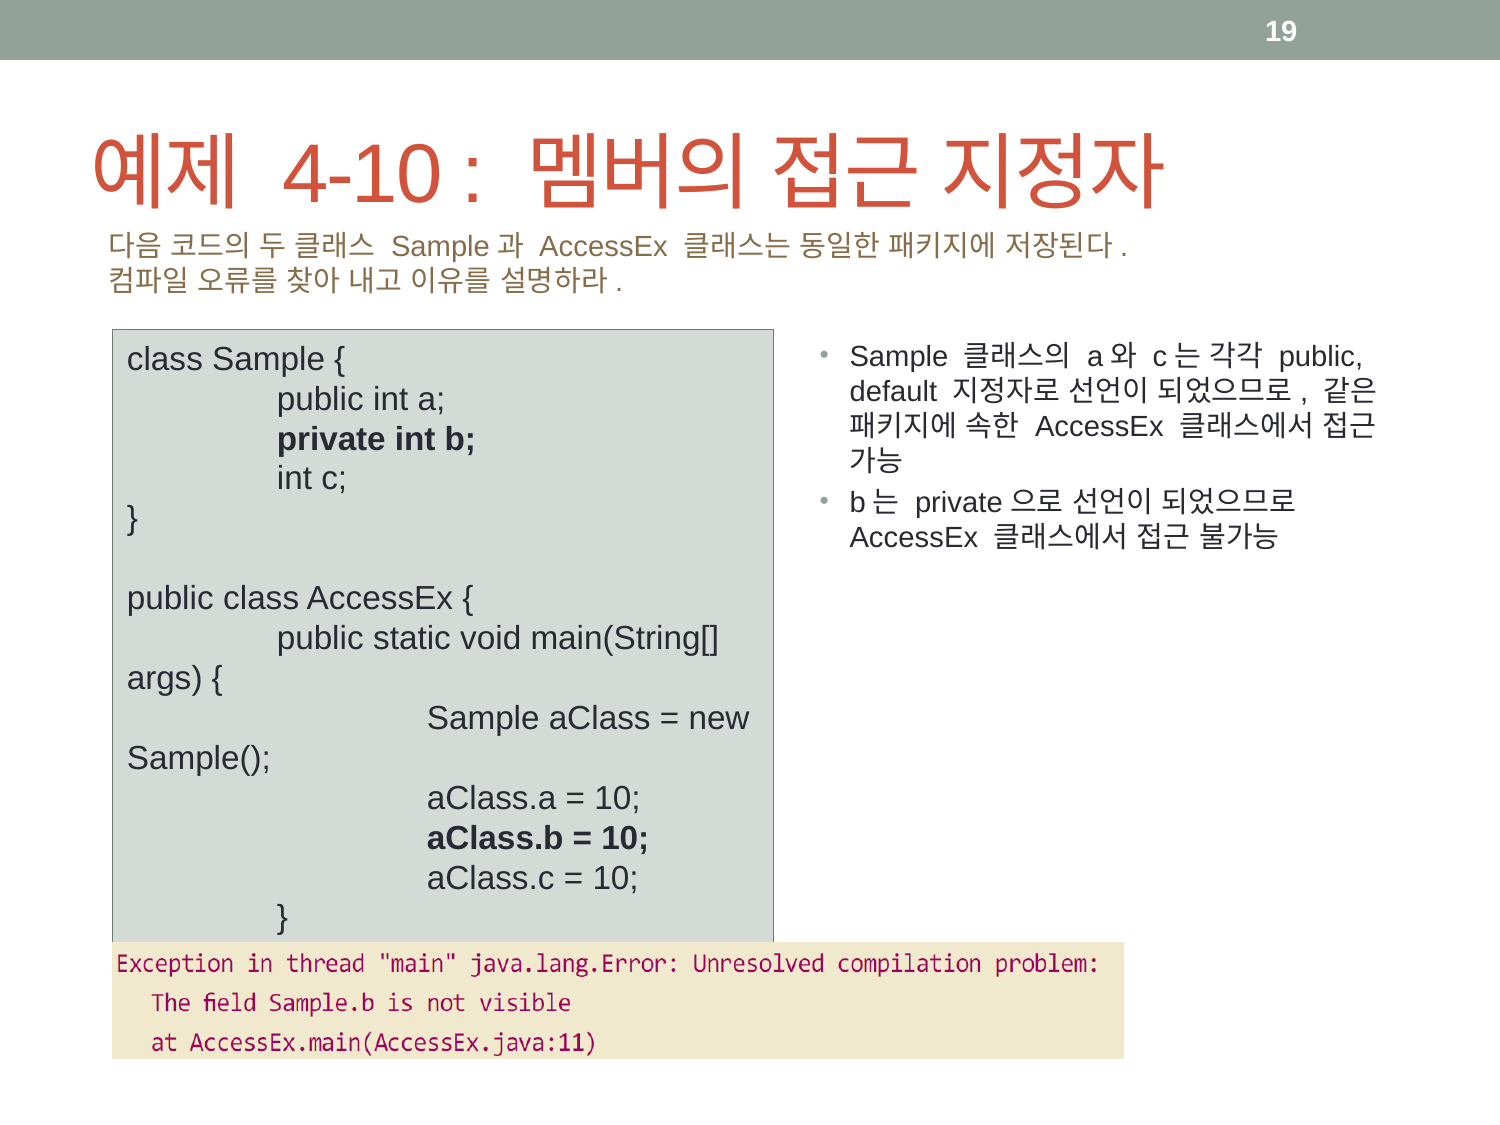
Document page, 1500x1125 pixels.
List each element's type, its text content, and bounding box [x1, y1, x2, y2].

picture [111, 942, 1125, 1059]
text_box [0, 0, 1500, 75]
text_box 다음 코드의 두 클래스 Sample과 AccessEx 클래스는 동일한 패키지에 저장된다. 컴파일 오류를 찾아 내고 이유를 설명하라. [93, 219, 1152, 305]
text_box class Sample { public int a; private int b; int c; } public class AccessEx { public static void main(String[] args) { Sample aClass = new Sample(); aClass.a = 10; aClass.b = 10; aClass.c = 10; } } [112, 329, 774, 941]
slide_number 19 [1250, 3, 1425, 57]
title 예제 4-10 : 멤버의 접근 지정자 [75, 87, 1425, 250]
list Sample 클래스의 a와 c는 각각 public, default 지정자로 선언이 되었으므로, 같은 패키지에 속한 AccessEx 클래스에서 접근 가능 b는 private으로 선언이 되었으므로 AccessEx 클래스에서 접근 불가능 [714, 329, 1427, 602]
